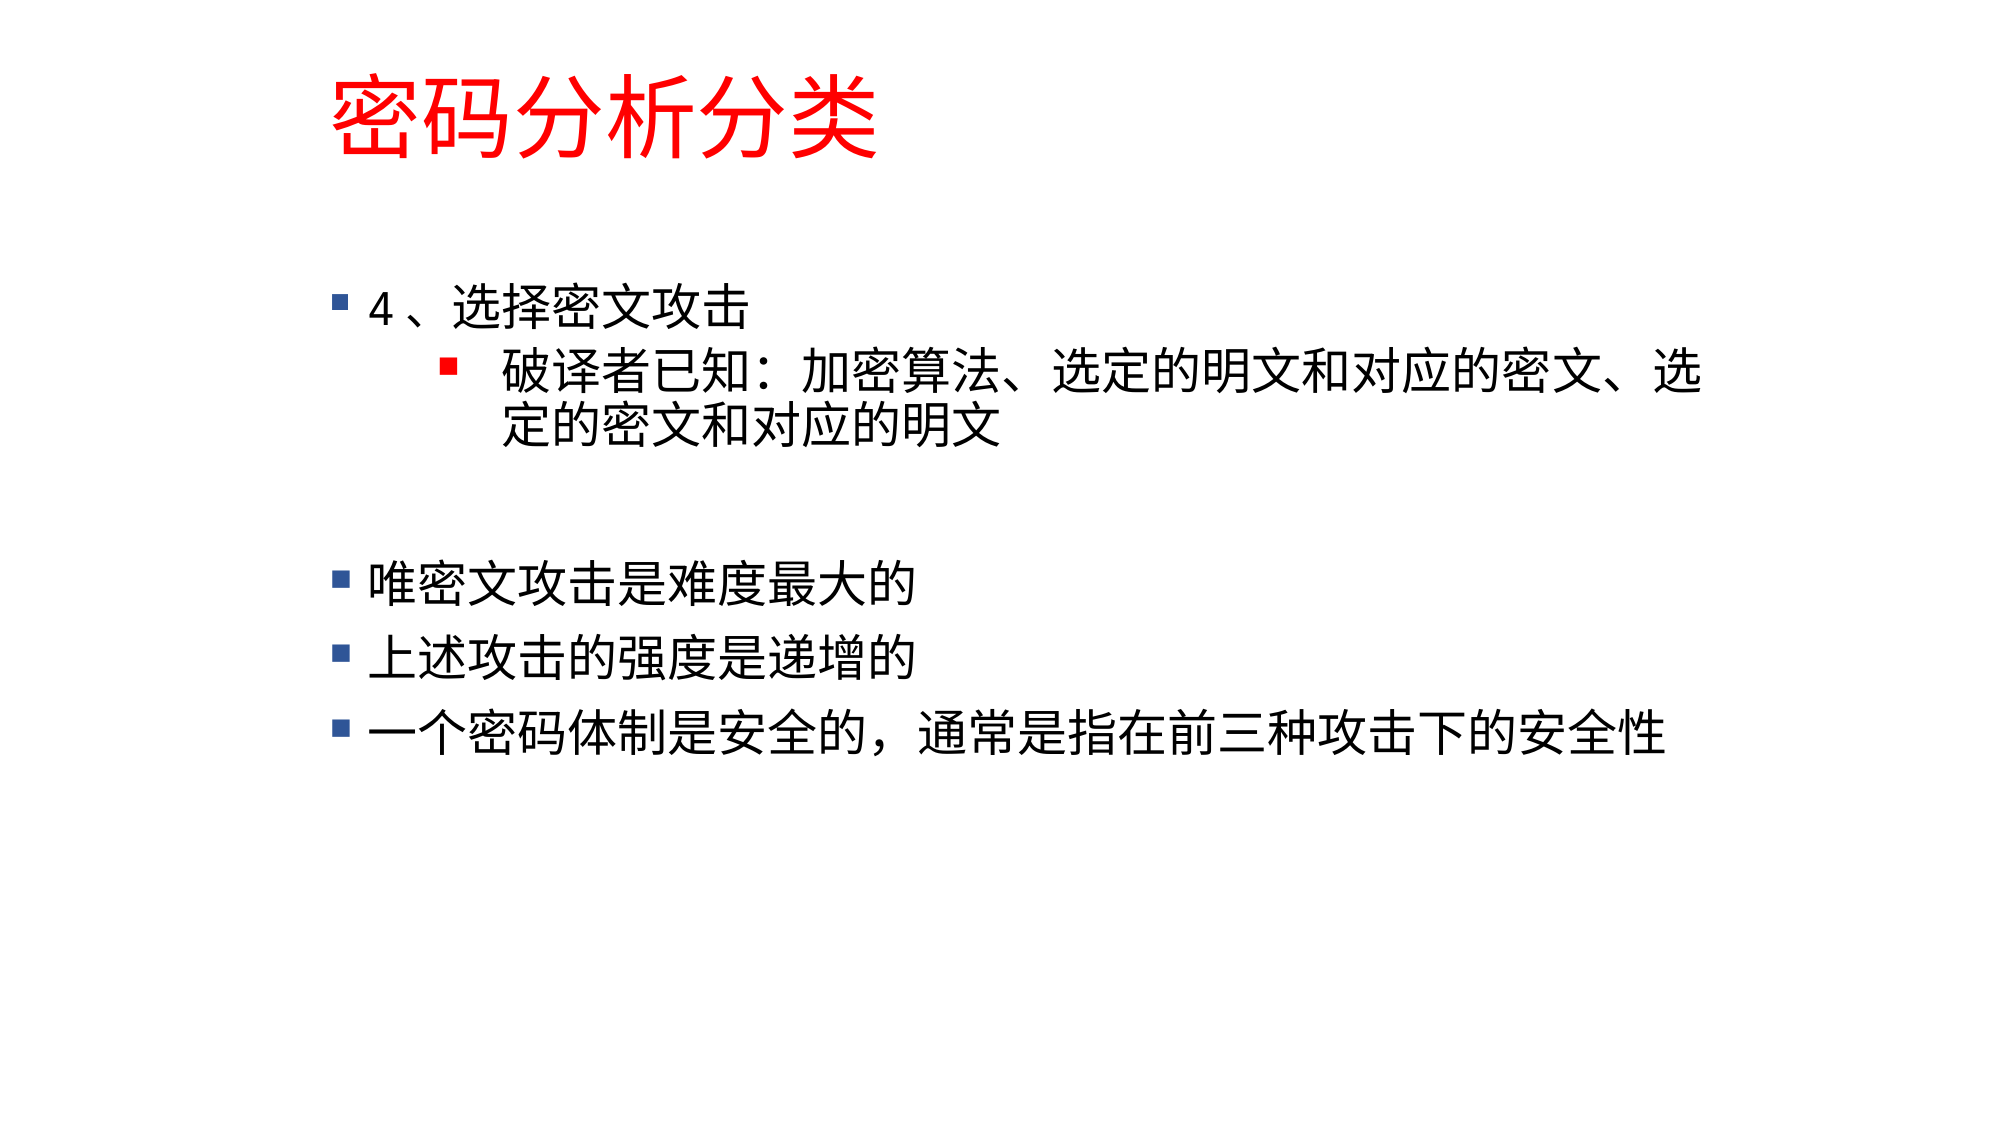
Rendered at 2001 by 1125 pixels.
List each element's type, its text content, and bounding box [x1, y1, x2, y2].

list 4、选择密文攻击 破译者已知：加密算法、选定的明文和对应的密文、选定的密文和对应的明文 唯密文攻击是难度最大的 上述攻击的强度是递增的 一个密码体制是安全的，通常是指在前三种攻击下的安全性 [314, 274, 1721, 928]
title 密码分析分类 [314, 46, 1343, 198]
